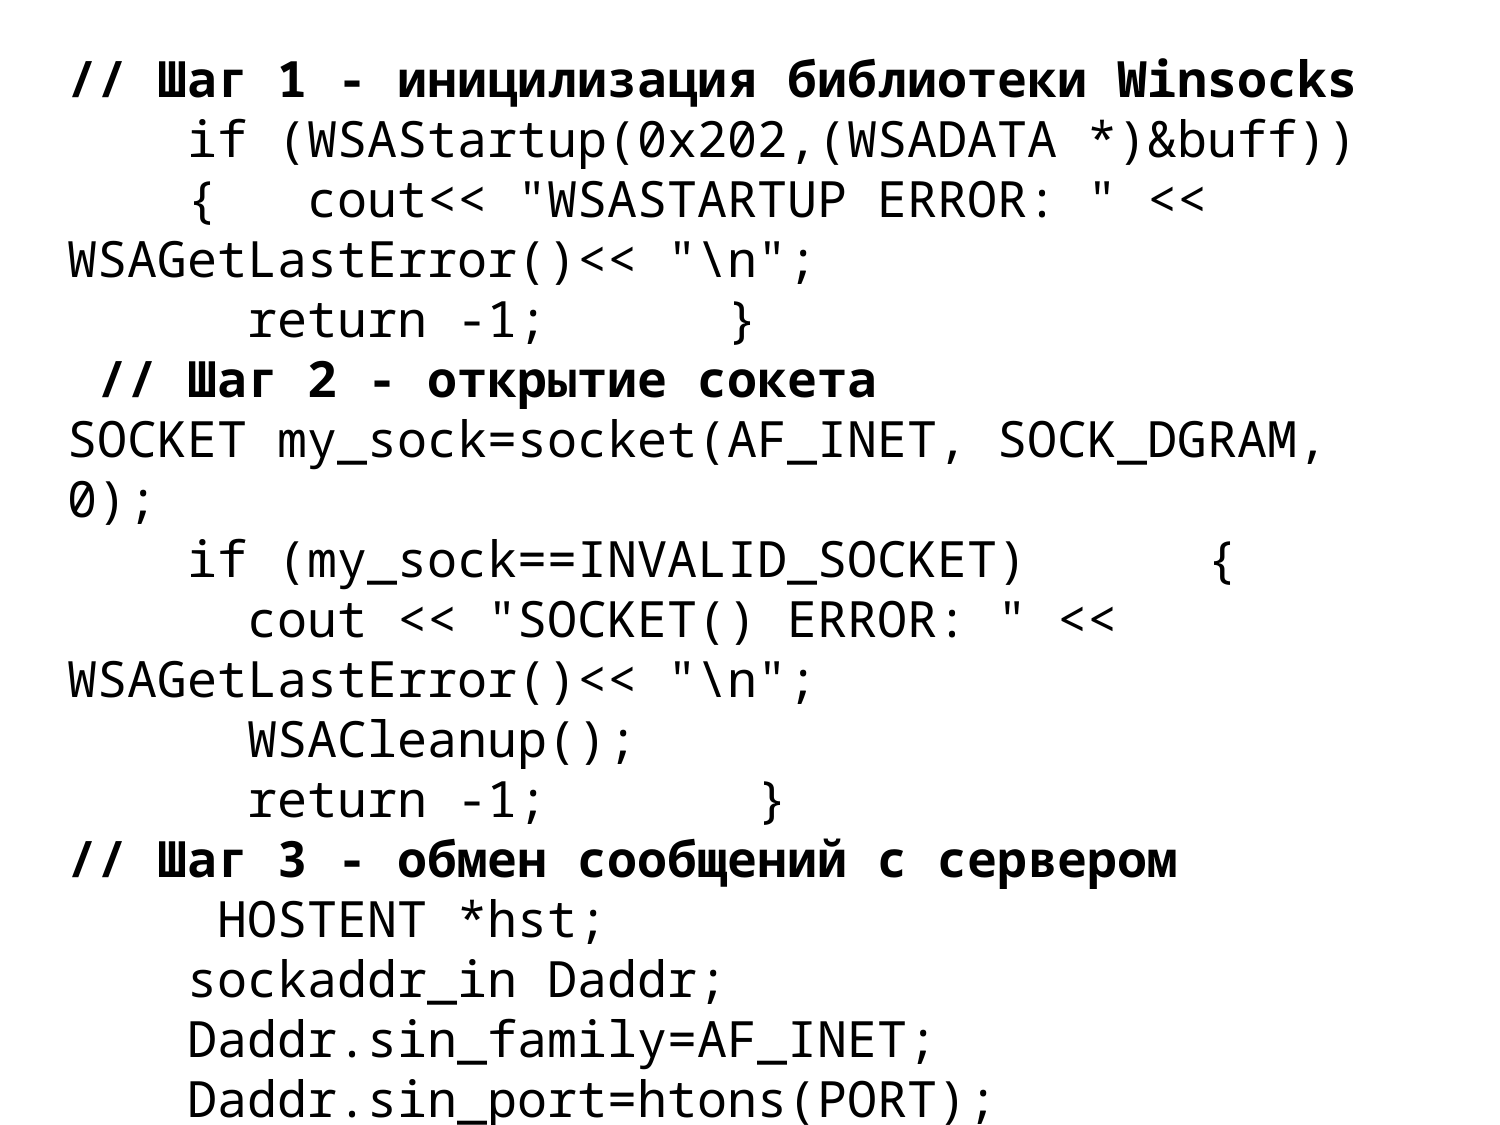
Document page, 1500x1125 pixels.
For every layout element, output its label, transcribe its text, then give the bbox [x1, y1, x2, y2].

text_box // Шаг 1 - иницилизация библиотеки Winsocks if (WSAStartup(0x202,(WSADATA *)&buff)) { cout<< "WSASTARTUP ERROR: " << WSAGetLastError()<< "\n"; return -1; } // Шаг 2 - открытие сокета SOCKET my_sock=socket(AF_INET, SOCK_DGRAM, 0); if (my_sock==INVALID_SOCKET) { cout << "SOCKET() ERROR: " << WSAGetLastError()<< "\n"; WSACleanup(); return -1; } // Шаг 3 - обмен сообщений с сервером HOSTENT *hst; sockaddr_in Daddr; Daddr.sin_family=AF_INET; Daddr.sin_port=htons(PORT); [52, 39, 1448, 1125]
